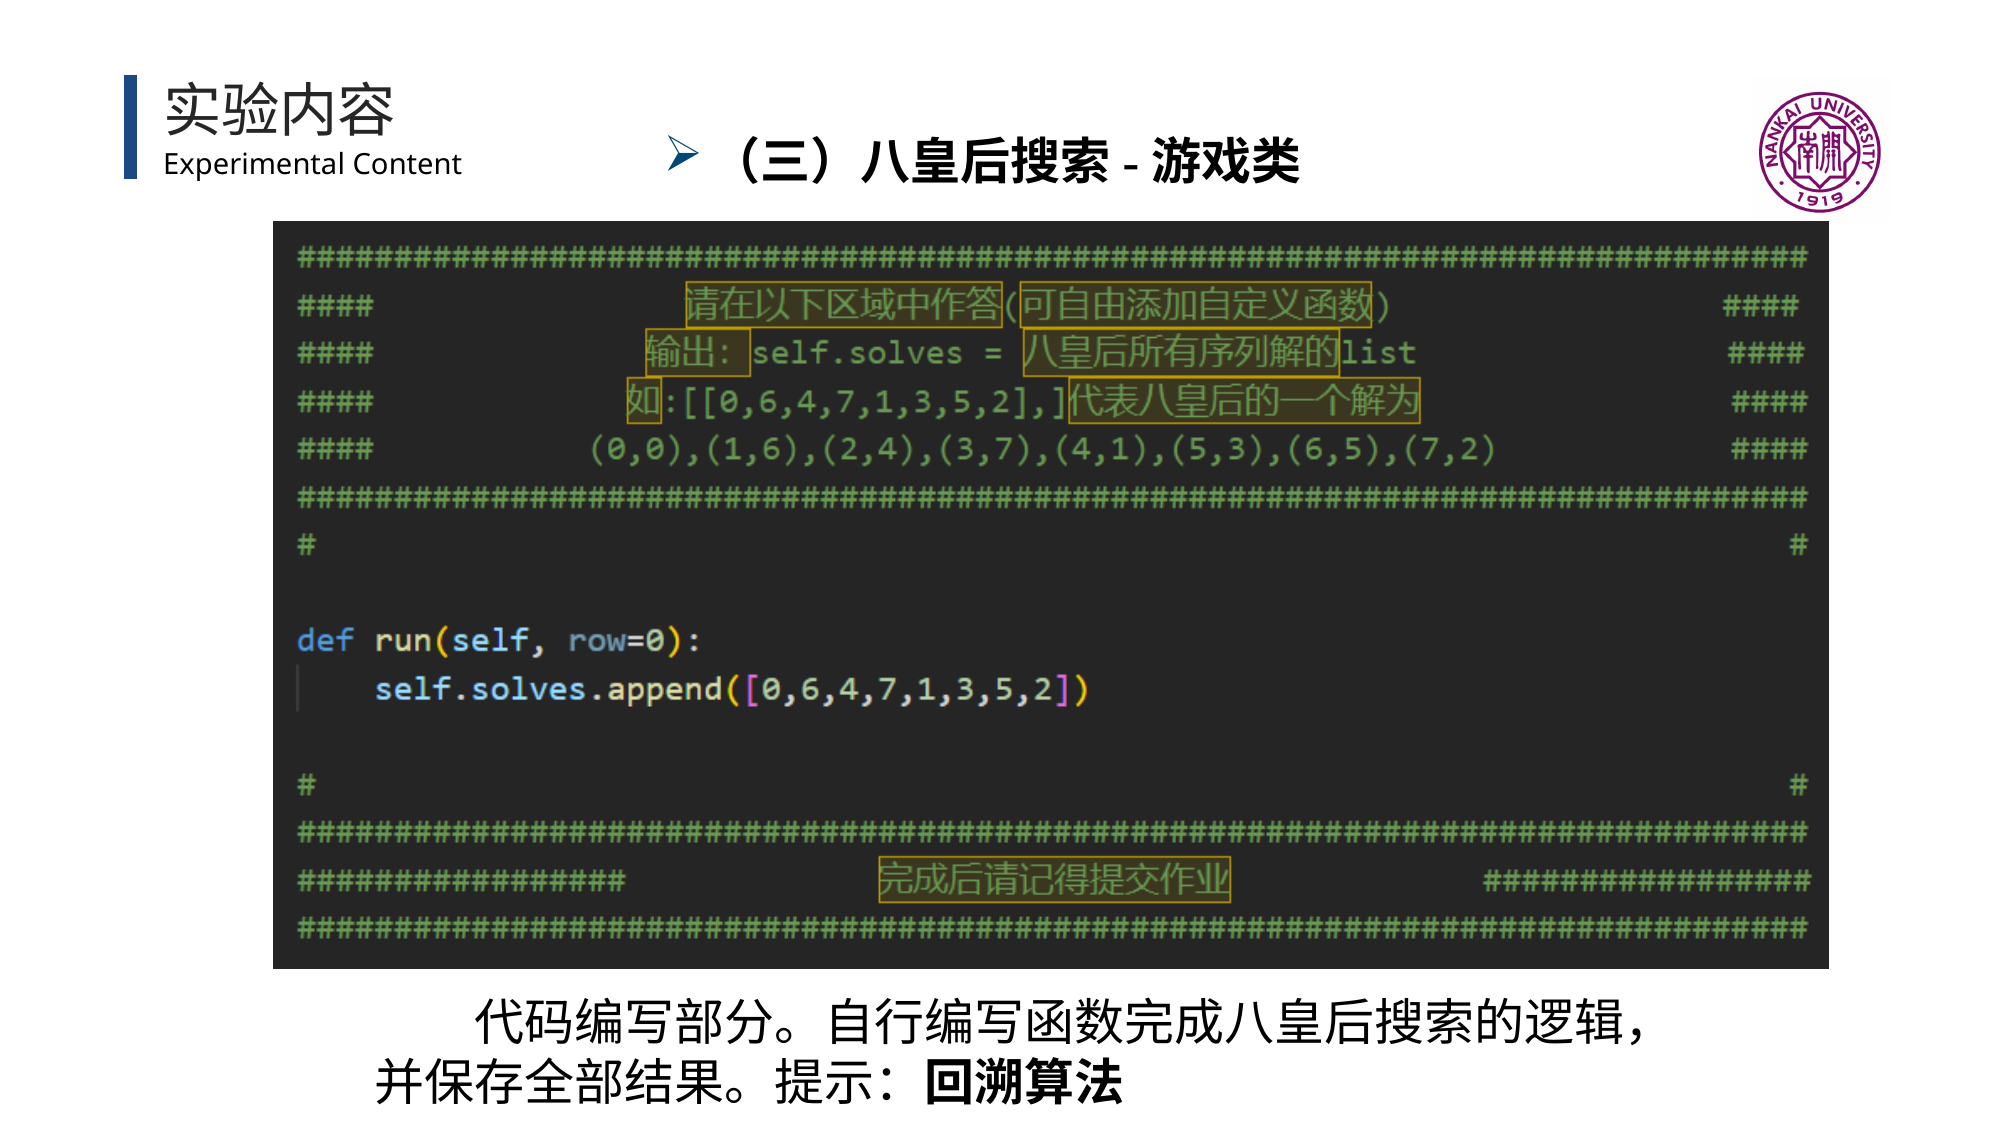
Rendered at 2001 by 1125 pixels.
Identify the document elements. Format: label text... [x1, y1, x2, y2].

picture [273, 77, 1891, 969]
text_box Experimental Content [148, 137, 571, 188]
text_box 代码编写部分。自行编写函数完成八皇后搜索的逻辑，并保存全部结果。提示：回溯算法 [359, 983, 1689, 1118]
text_box 实验内容 [148, 65, 615, 151]
text_box （三）八皇后搜索-游戏类 [648, 92, 1352, 207]
